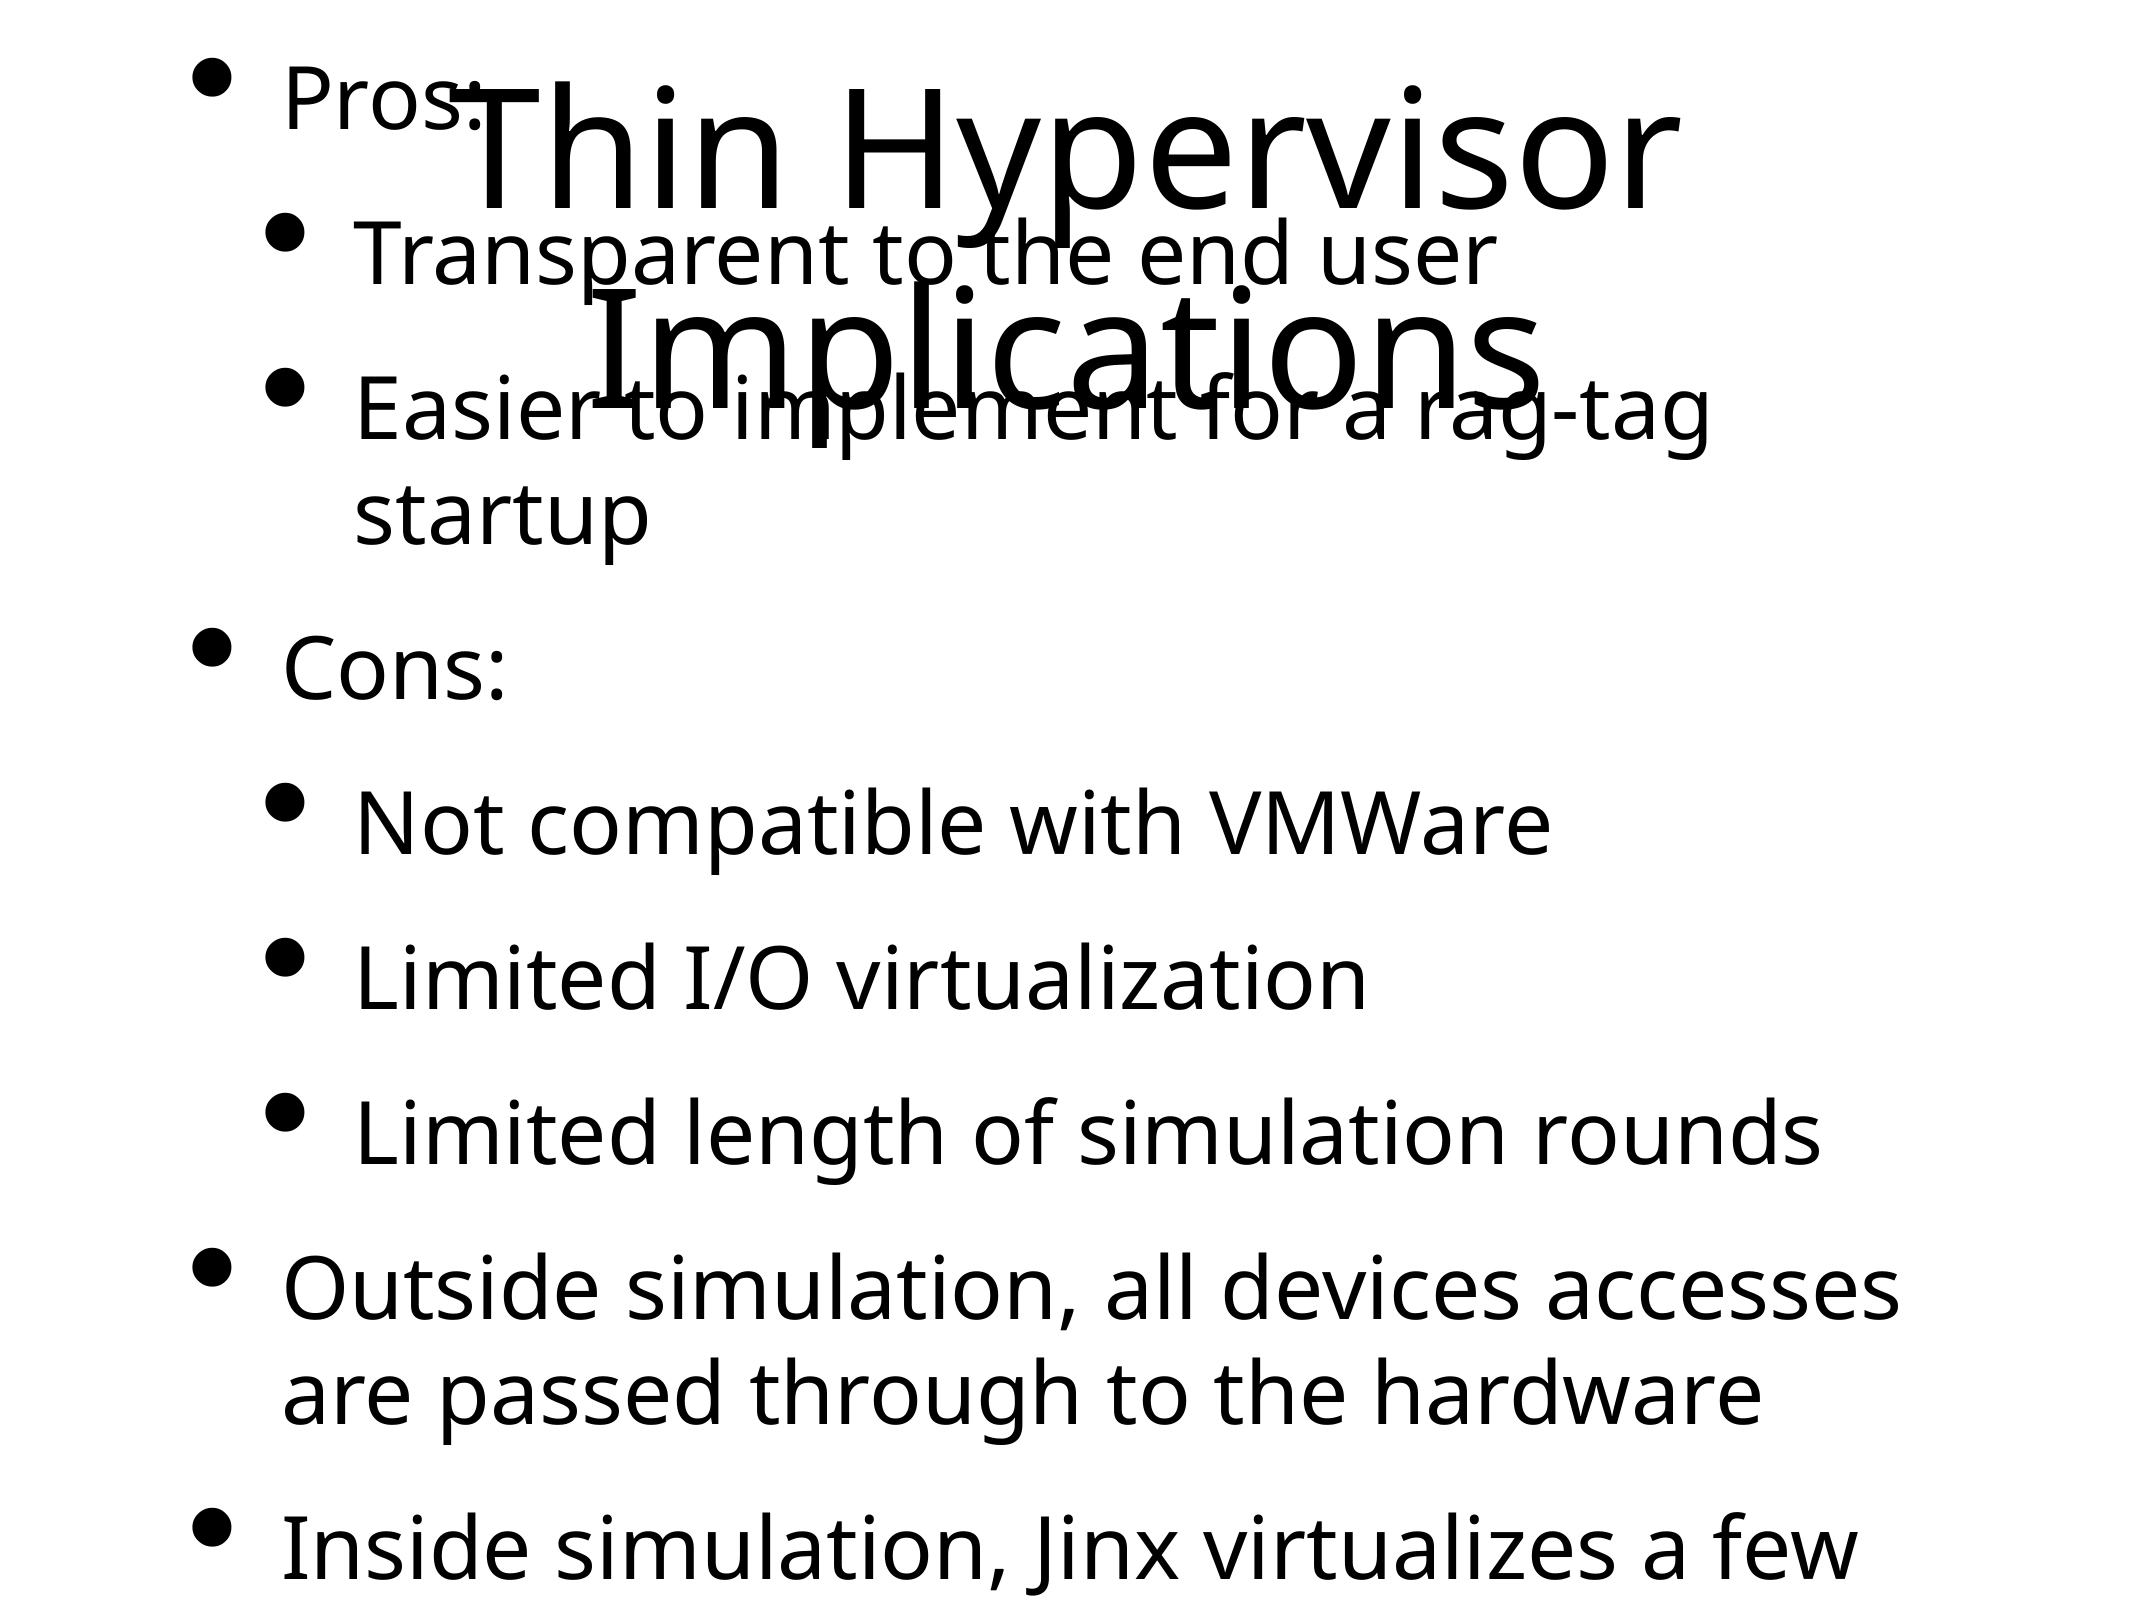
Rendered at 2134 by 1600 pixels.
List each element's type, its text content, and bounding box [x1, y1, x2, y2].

list Pros: Transparent to the end user Easier to implement for a rag-tag startup Cons: Not compatible with VMWare Limited I/O virtualization Limited length of simulation rounds Outside simulation, all devices accesses are passed through to the hardware Inside simulation, Jinx virtualizes a few frequently accessed devices (timers, APIC) Other device accesses end simulation [126, 453, 2007, 1551]
title Thin Hypervisor Implications [10, 44, 2124, 439]
